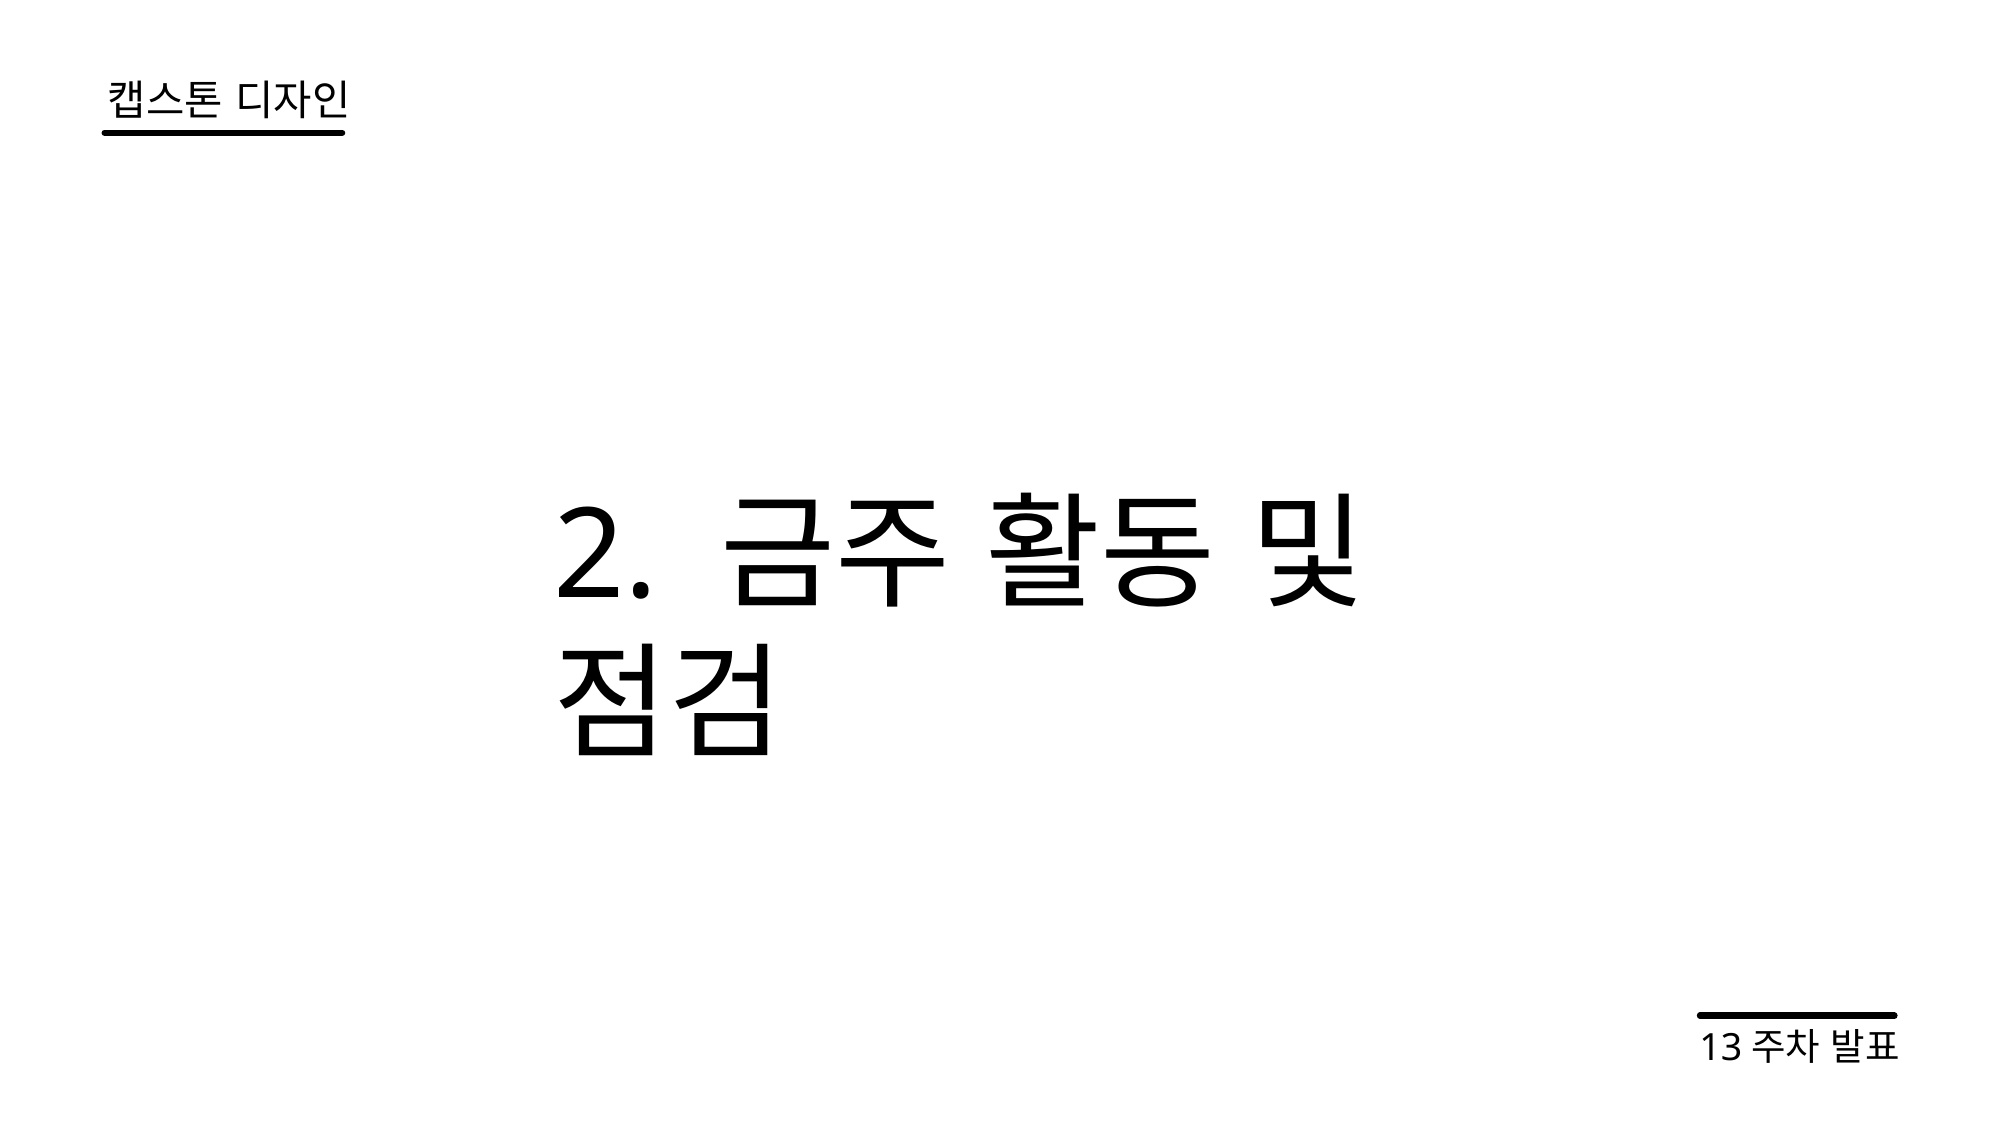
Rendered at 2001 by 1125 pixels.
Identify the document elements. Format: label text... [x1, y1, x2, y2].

text_box 2. 금주 활동 및 점검 [538, 465, 1566, 781]
text_box 캡스톤 디자인 [61, 71, 398, 133]
text_box 13주차 발표 [1684, 1015, 1915, 1076]
